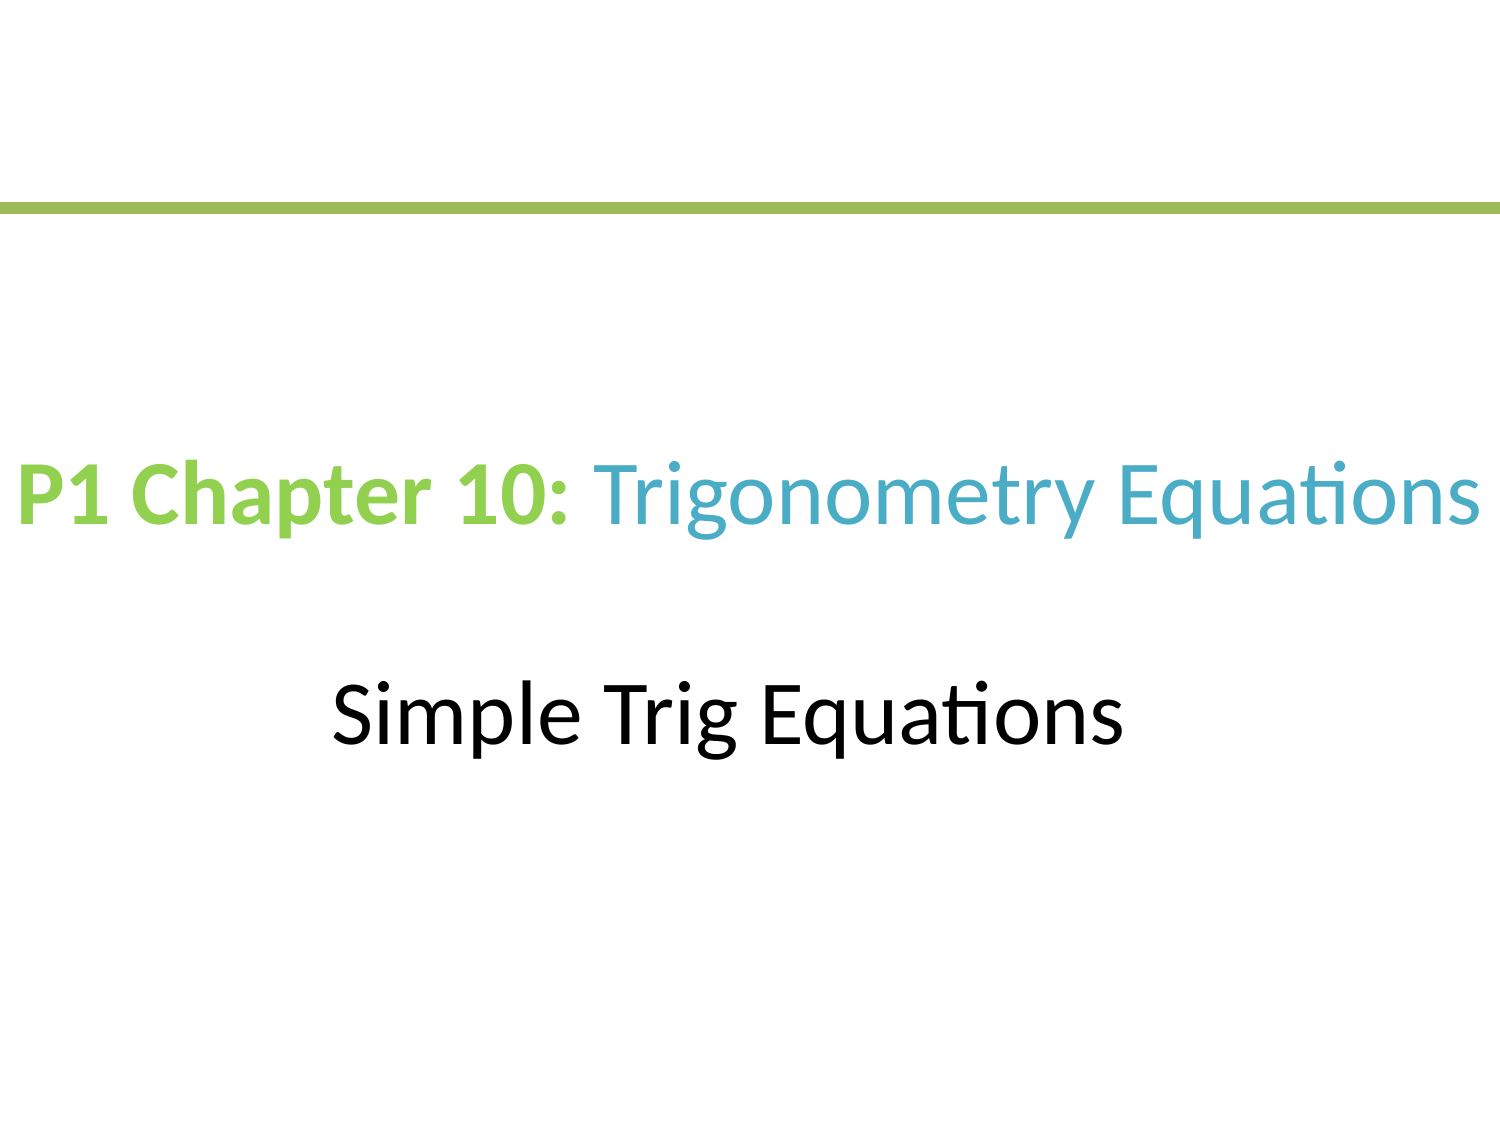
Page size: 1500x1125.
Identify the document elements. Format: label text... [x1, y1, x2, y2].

title P1 Chapter 10: Trigonometry Equations Simple Trig Equations [0, 349, 1500, 846]
